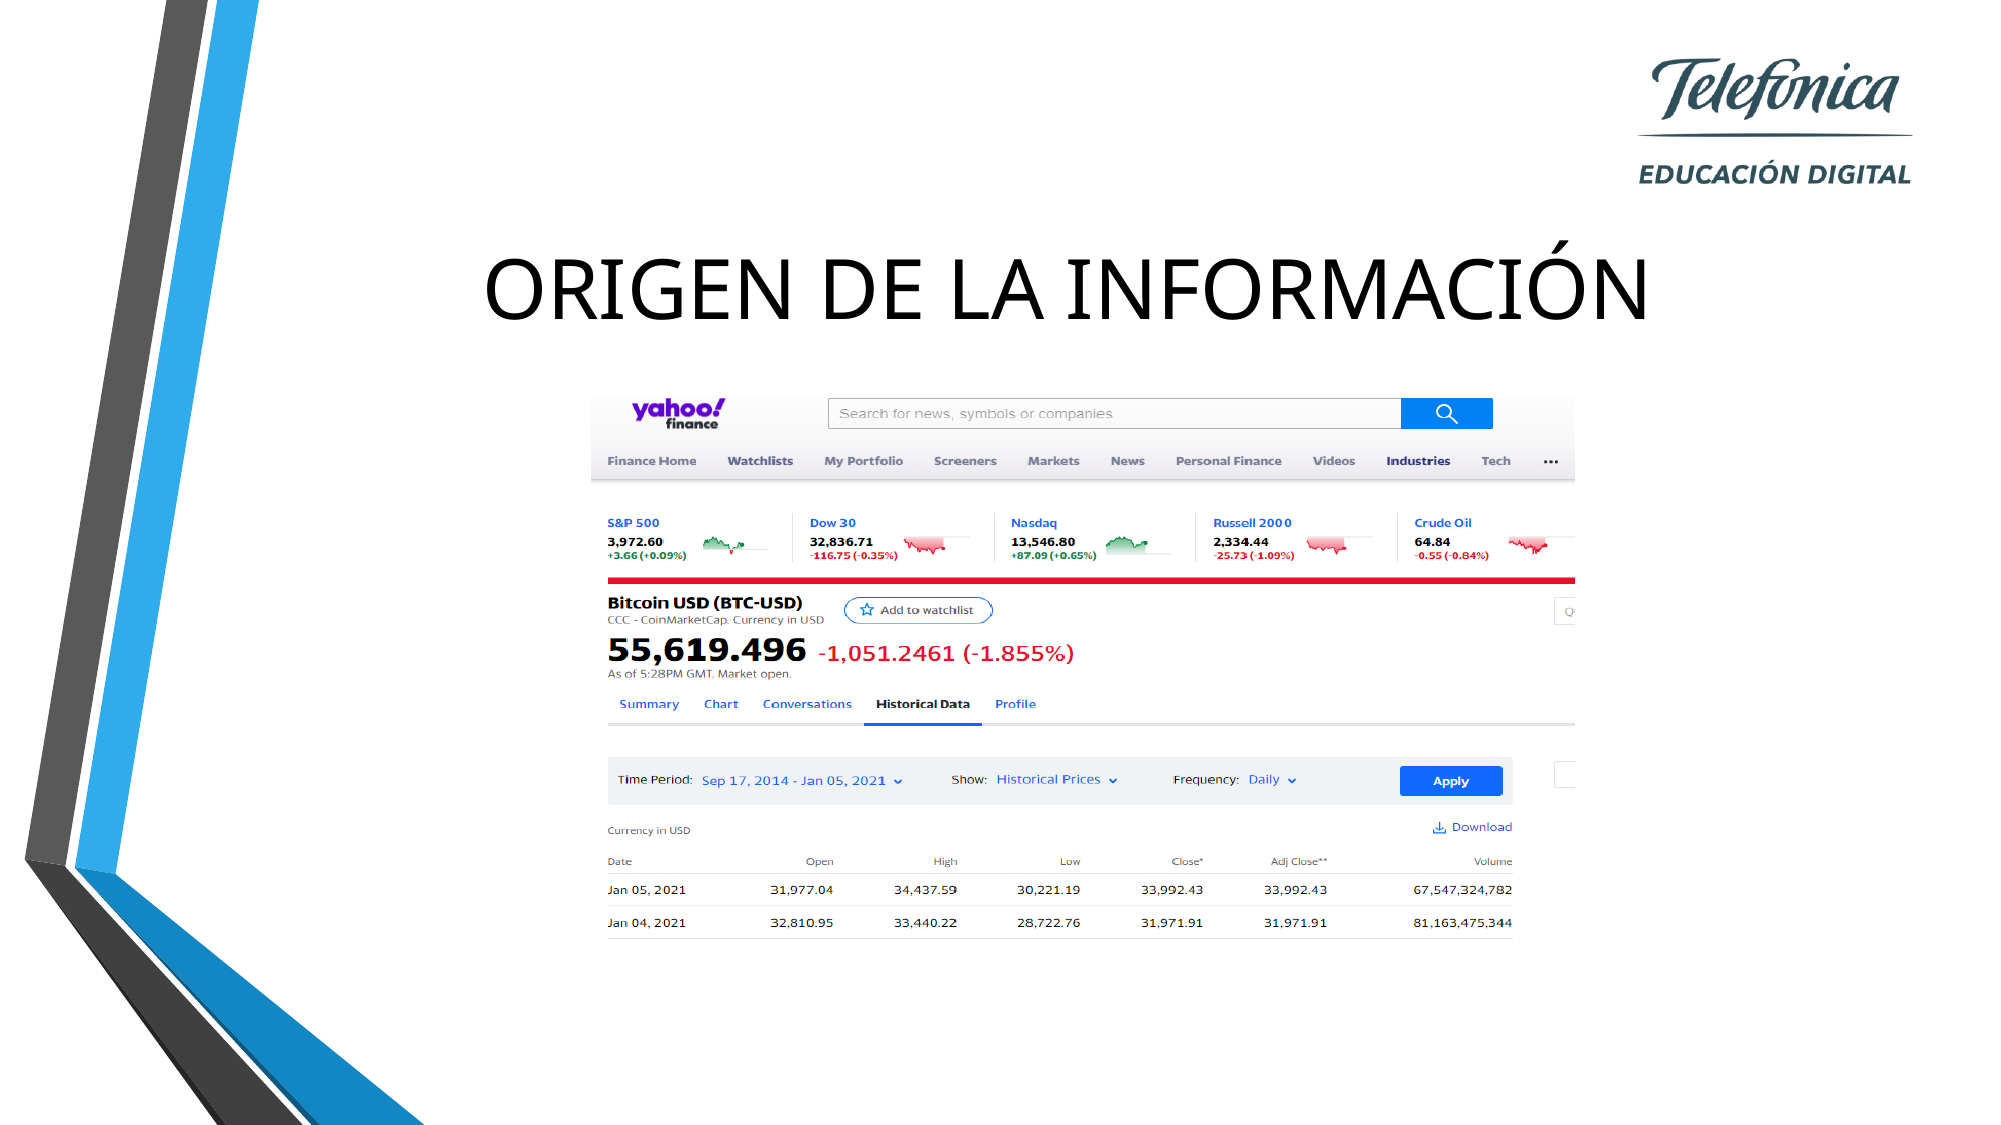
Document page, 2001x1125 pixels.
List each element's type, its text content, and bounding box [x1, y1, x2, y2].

text_box ORIGEN DE LA INFORMACIÓN [246, 236, 1890, 320]
picture [1611, 34, 1934, 206]
picture [590, 394, 1575, 945]
